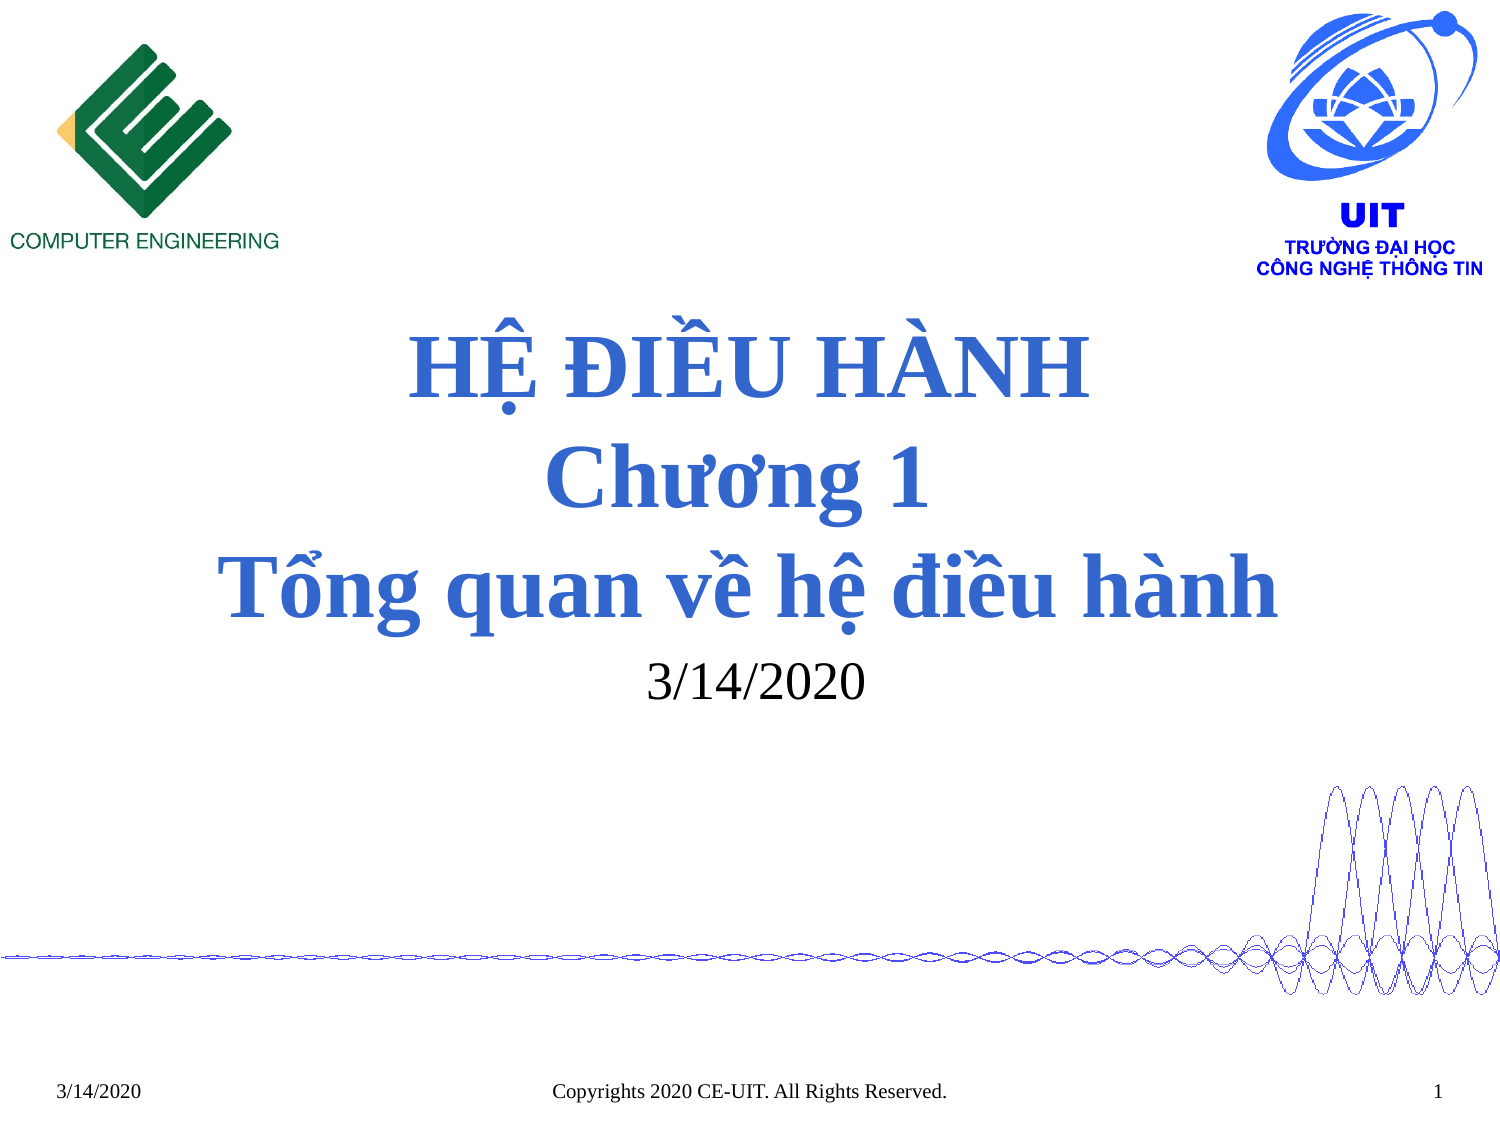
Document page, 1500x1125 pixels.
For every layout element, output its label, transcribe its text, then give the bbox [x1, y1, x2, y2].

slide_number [41, 1070, 289, 1118]
slide_number ‹#› [1171, 1070, 1459, 1118]
title Phân loại dưới góc độ hình thức xử lý (tt) [0, 763, 1500, 1008]
picture [1257, 11, 1482, 279]
subtitle 3/14/2020 [225, 637, 1275, 925]
title HỆ ĐIỀU HÀNH Chương 1 Tổng quan về hệ điều hành [112, 350, 1388, 592]
picture [0, 1, 289, 291]
footer Copyrights 2020 CE-UIT. All Rights Reserved. [289, 1070, 1171, 1118]
